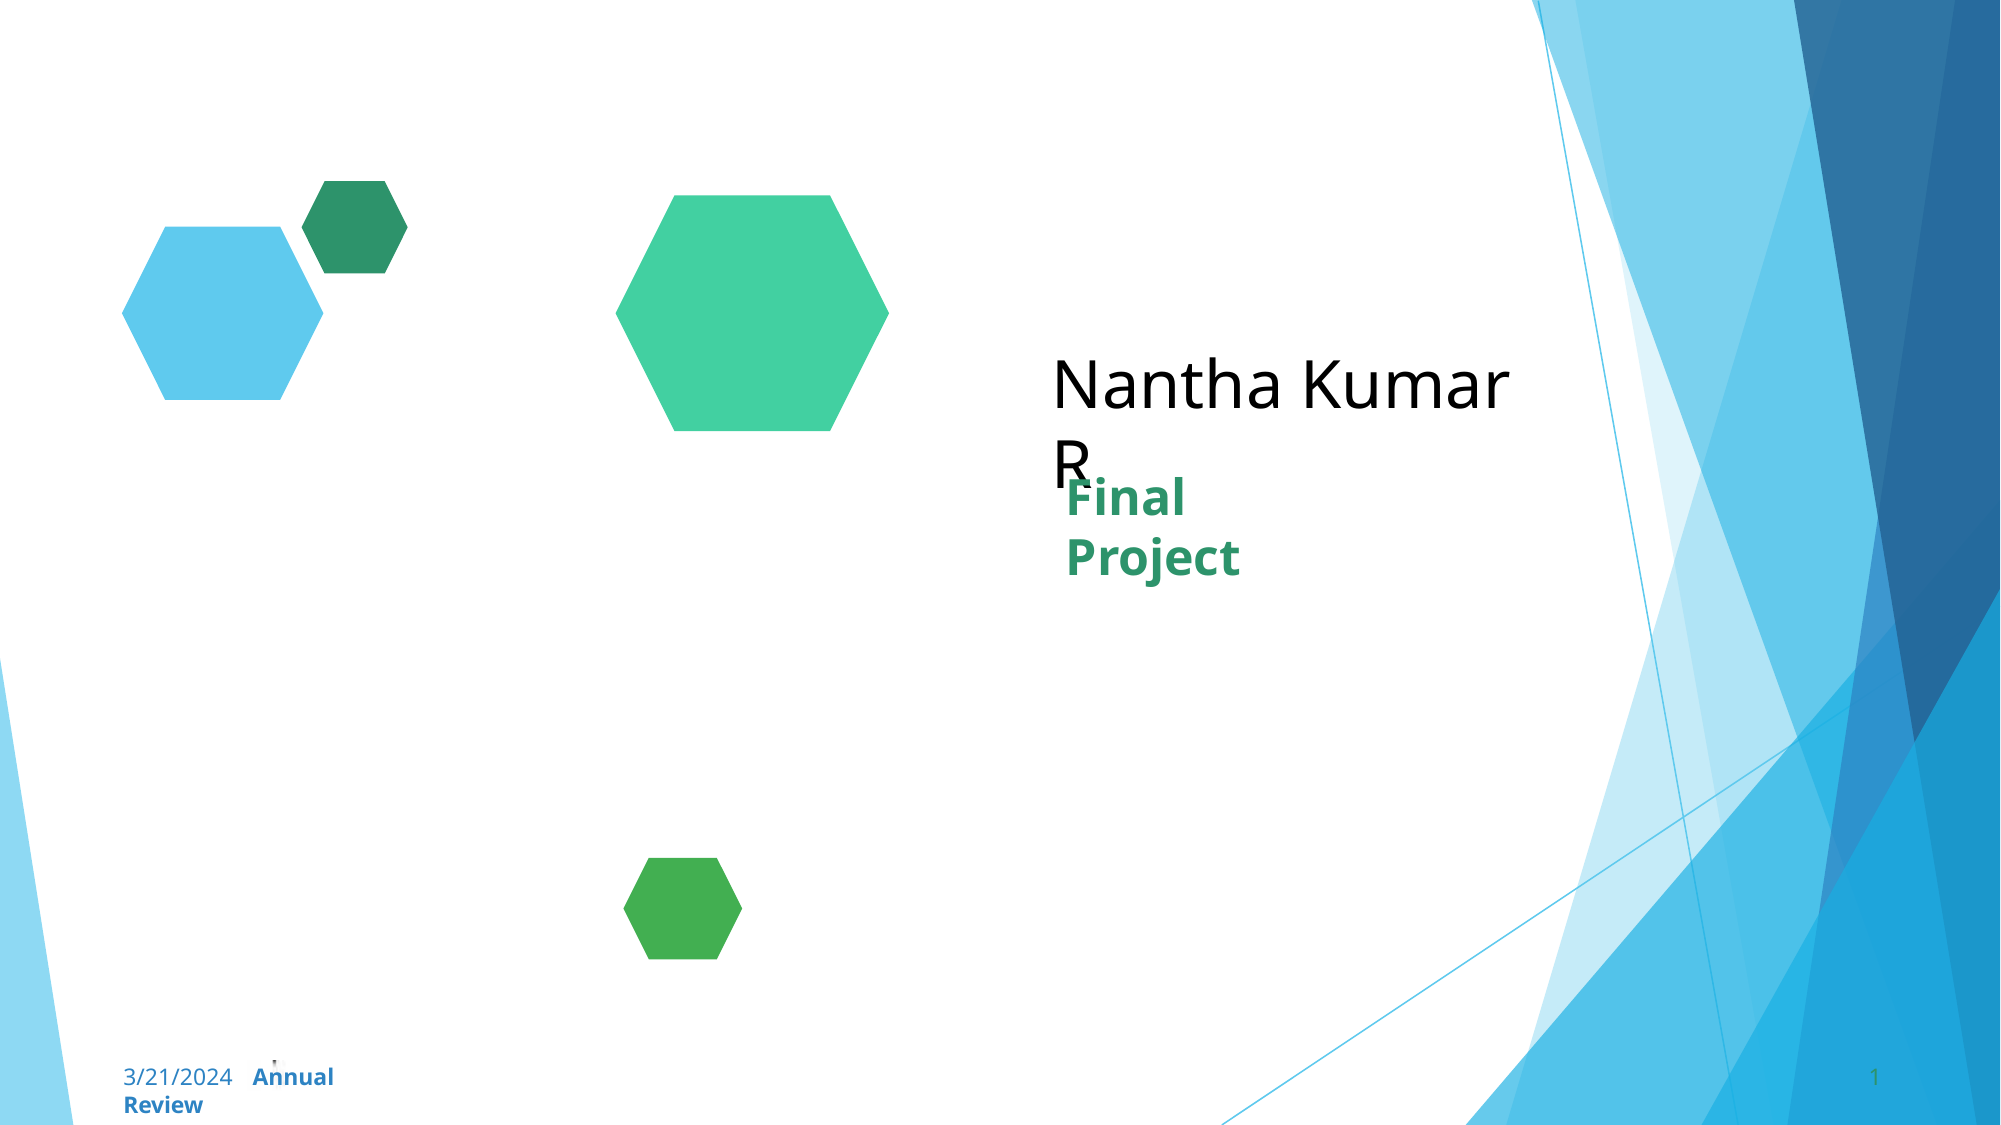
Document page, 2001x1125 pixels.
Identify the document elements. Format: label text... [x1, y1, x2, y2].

text_box Nantha Kumar R [1049, 339, 1550, 502]
picture [110, 1060, 463, 1094]
text_box Final Project [1063, 462, 1369, 585]
text_box 3/21/2024 Annual Review [121, 1103, 417, 1118]
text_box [121, 180, 408, 401]
slide_number 1 [1849, 1061, 1890, 1125]
text_box [615, 195, 890, 432]
text_box [623, 857, 743, 960]
